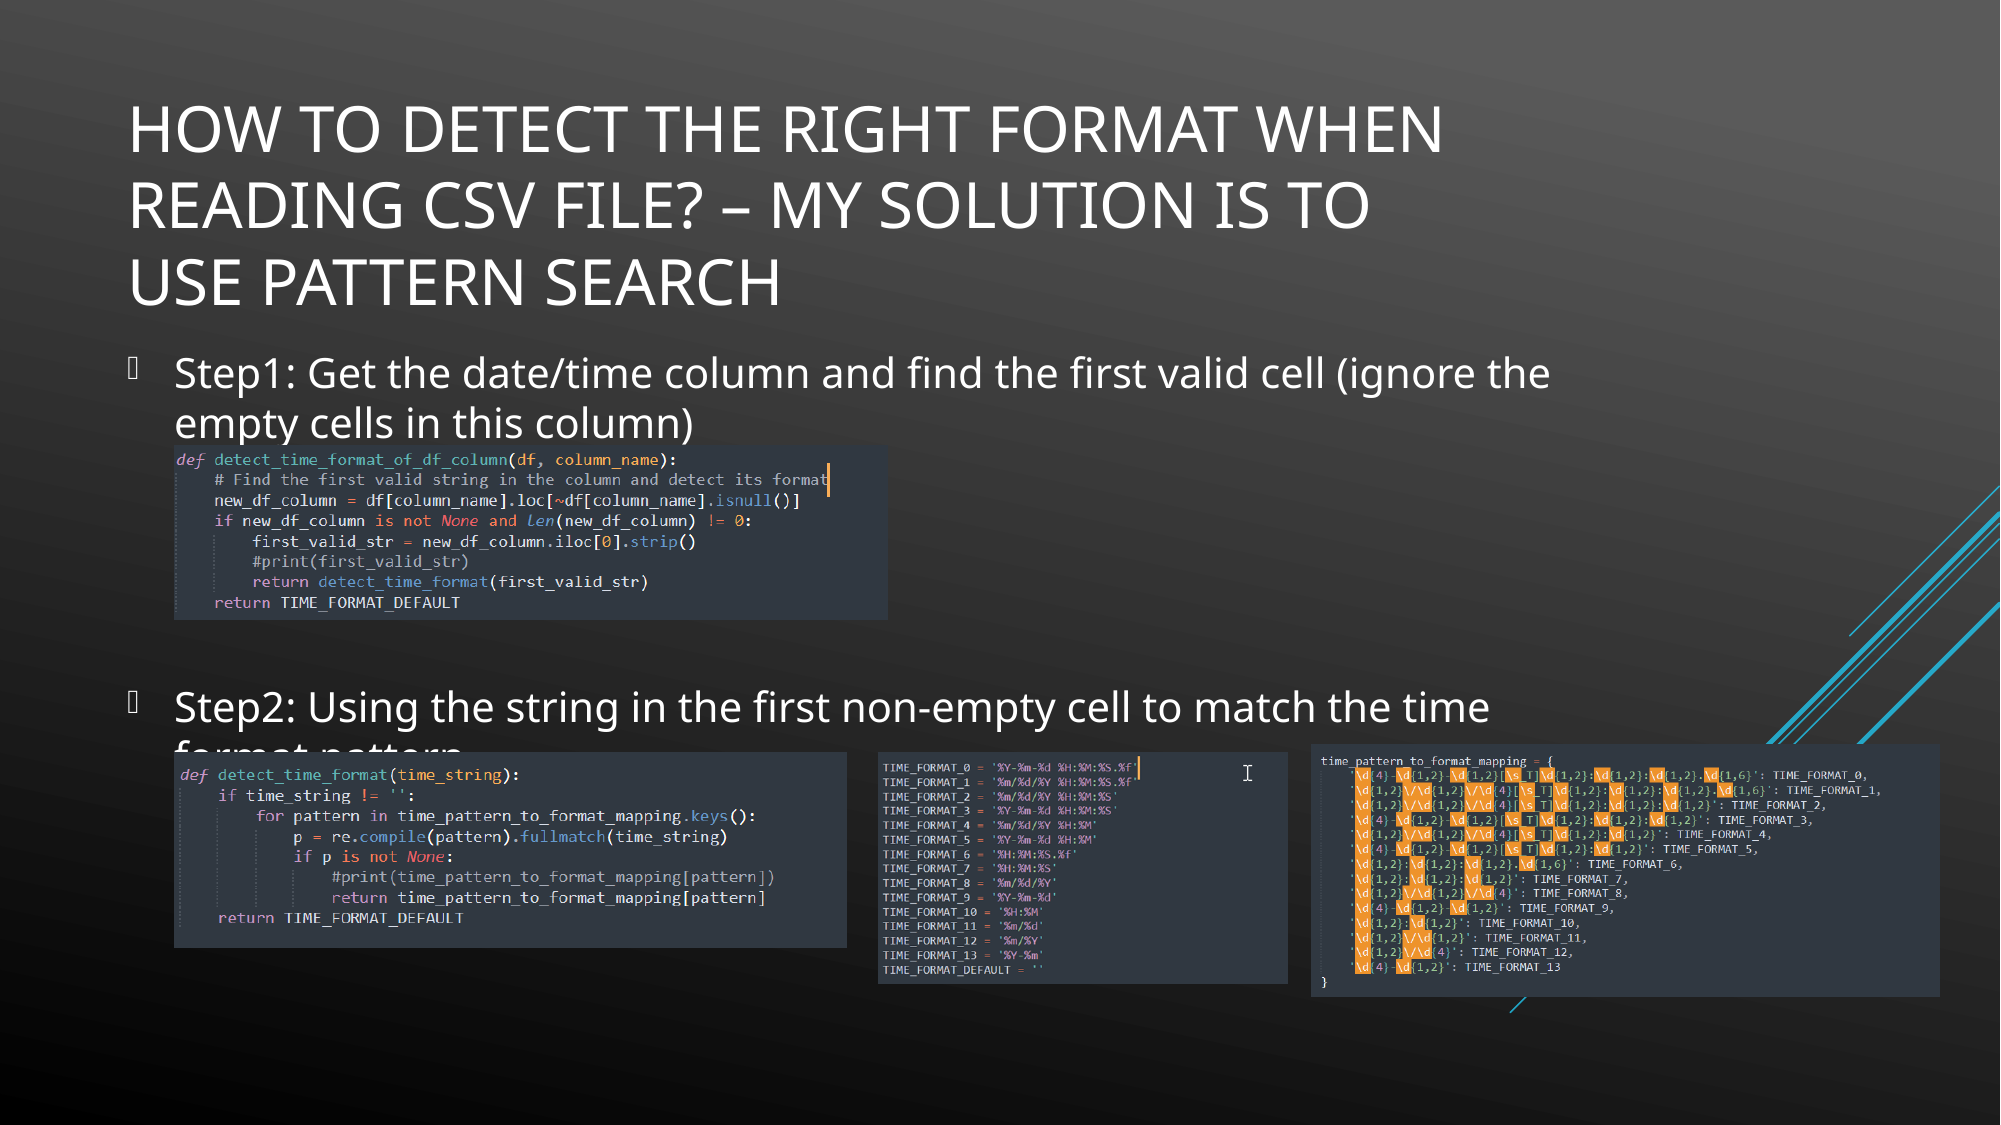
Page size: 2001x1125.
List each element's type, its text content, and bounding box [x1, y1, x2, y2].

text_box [1510, 485, 2000, 1013]
list Step1: Get the date/time column and find the first valid cell (ignore the empty cells in this column) Step2: Using the string in the first non-empty cell to match the time format pattern [112, 339, 1581, 948]
picture [173, 751, 847, 948]
picture [173, 444, 888, 620]
title How to detect the right format WHEN reading csv file? – My solution is to use pattern search [112, 79, 1513, 327]
picture [1311, 743, 1940, 997]
text_box [0, 0, 2000, 1125]
picture [878, 751, 1288, 984]
